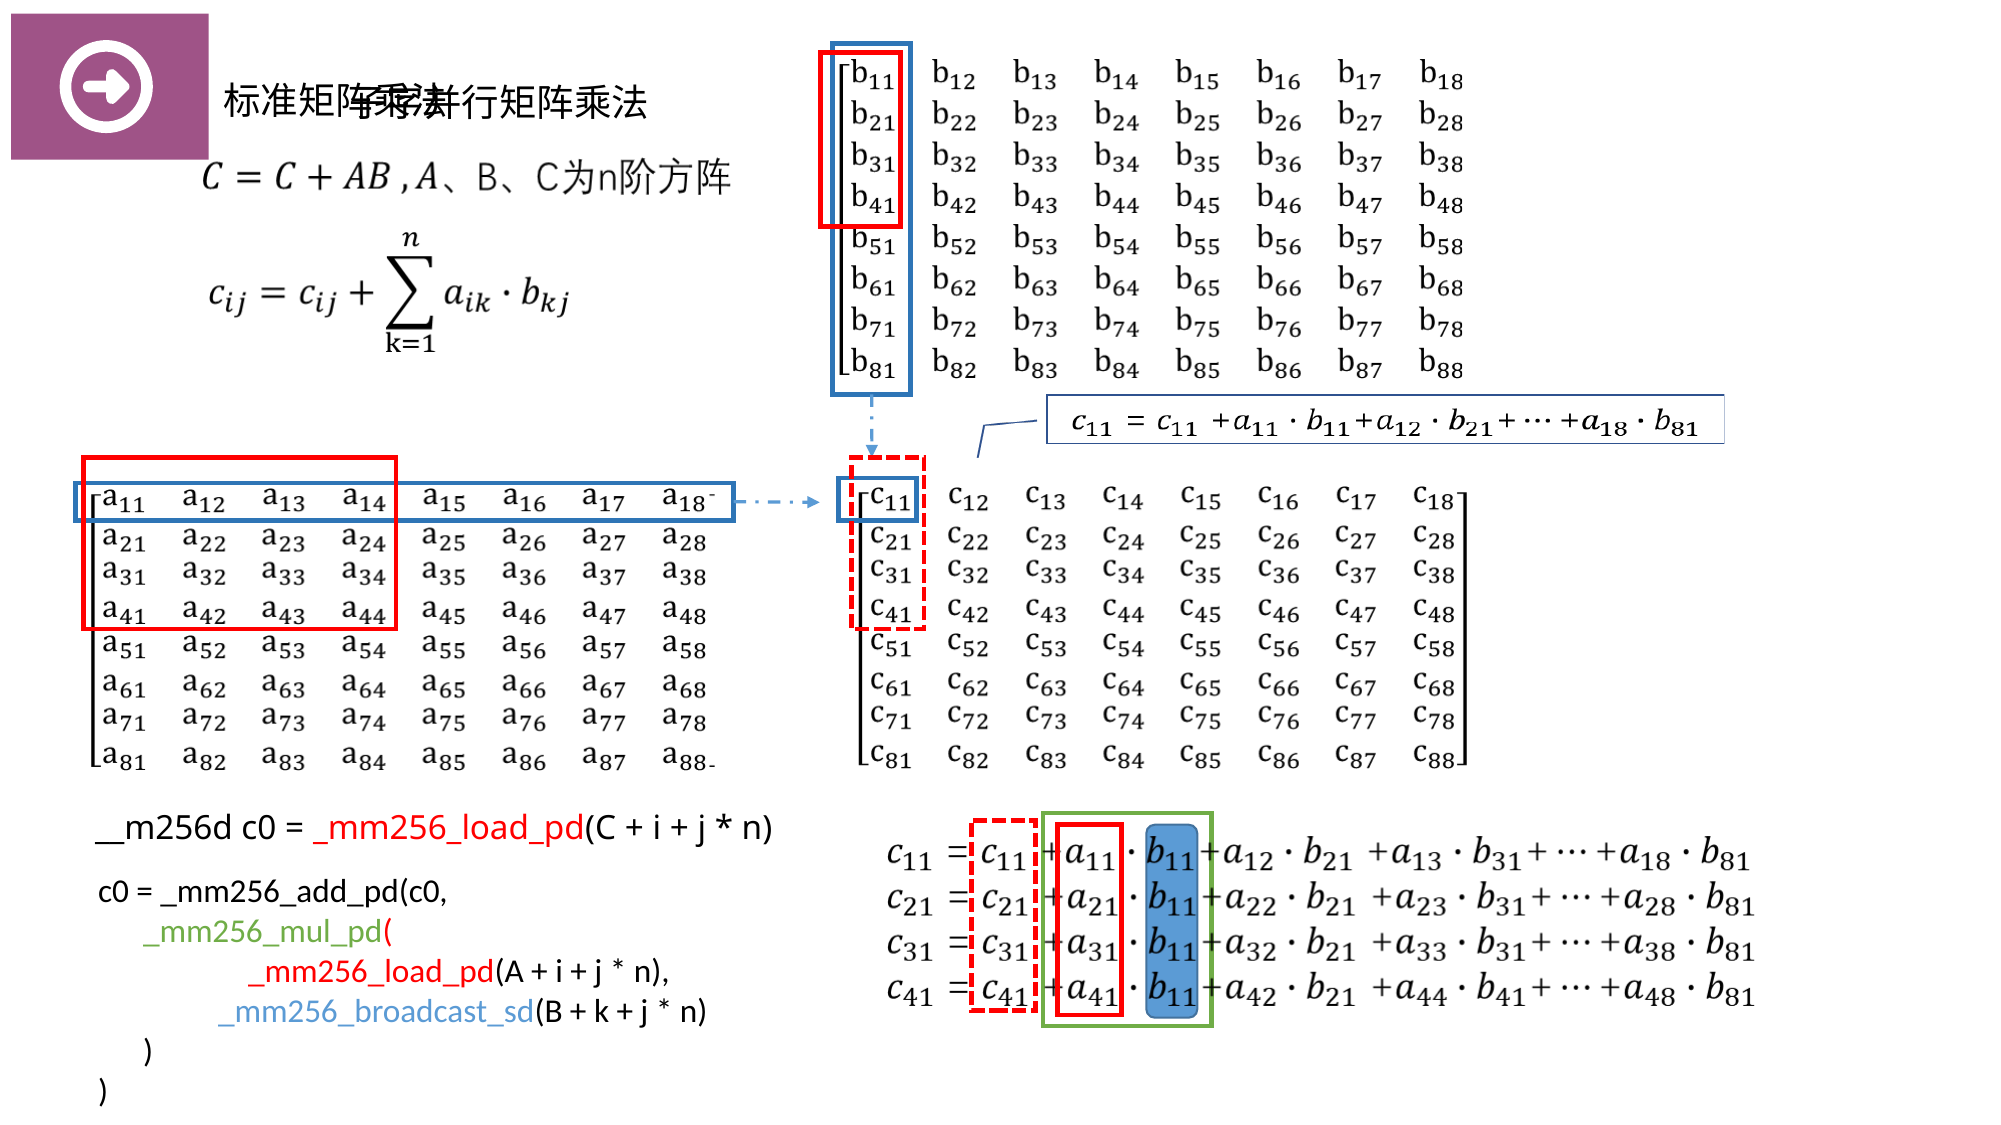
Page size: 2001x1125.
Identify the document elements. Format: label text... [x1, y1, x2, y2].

text_box c0 = _mm256_add_pd(c0, _mm256_mul_pd( _mm256_load_pd(A + i + j * n), _mm256_broadcast_sd(B + k + j * n) ) ) [83, 861, 882, 1117]
text_box [838, 477, 851, 522]
text_box [201, 228, 578, 353]
text_box [976, 394, 1725, 458]
text_box [397, 482, 734, 521]
text_box 标准矩阵乘法 [209, 70, 472, 130]
text_box [1057, 824, 1122, 1016]
text_box [871, 820, 1781, 1018]
text_box [820, 52, 901, 227]
text_box [90, 521, 715, 773]
text_box 子字并行矩阵乘法 [334, 71, 739, 132]
text_box [74, 482, 82, 521]
text_box [839, 482, 1486, 773]
text_box [201, 153, 734, 199]
text_box [82, 456, 397, 630]
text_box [11, 13, 209, 160]
text_box [1042, 1018, 1212, 1027]
text_box [851, 456, 925, 630]
text_box [1042, 812, 1212, 820]
text_box [912, 54, 1463, 379]
text_box [832, 42, 912, 395]
text_box [971, 819, 1036, 1012]
text_box __m256d c0 = _mm256_load_pd(C + i + j * n) [80, 798, 858, 854]
